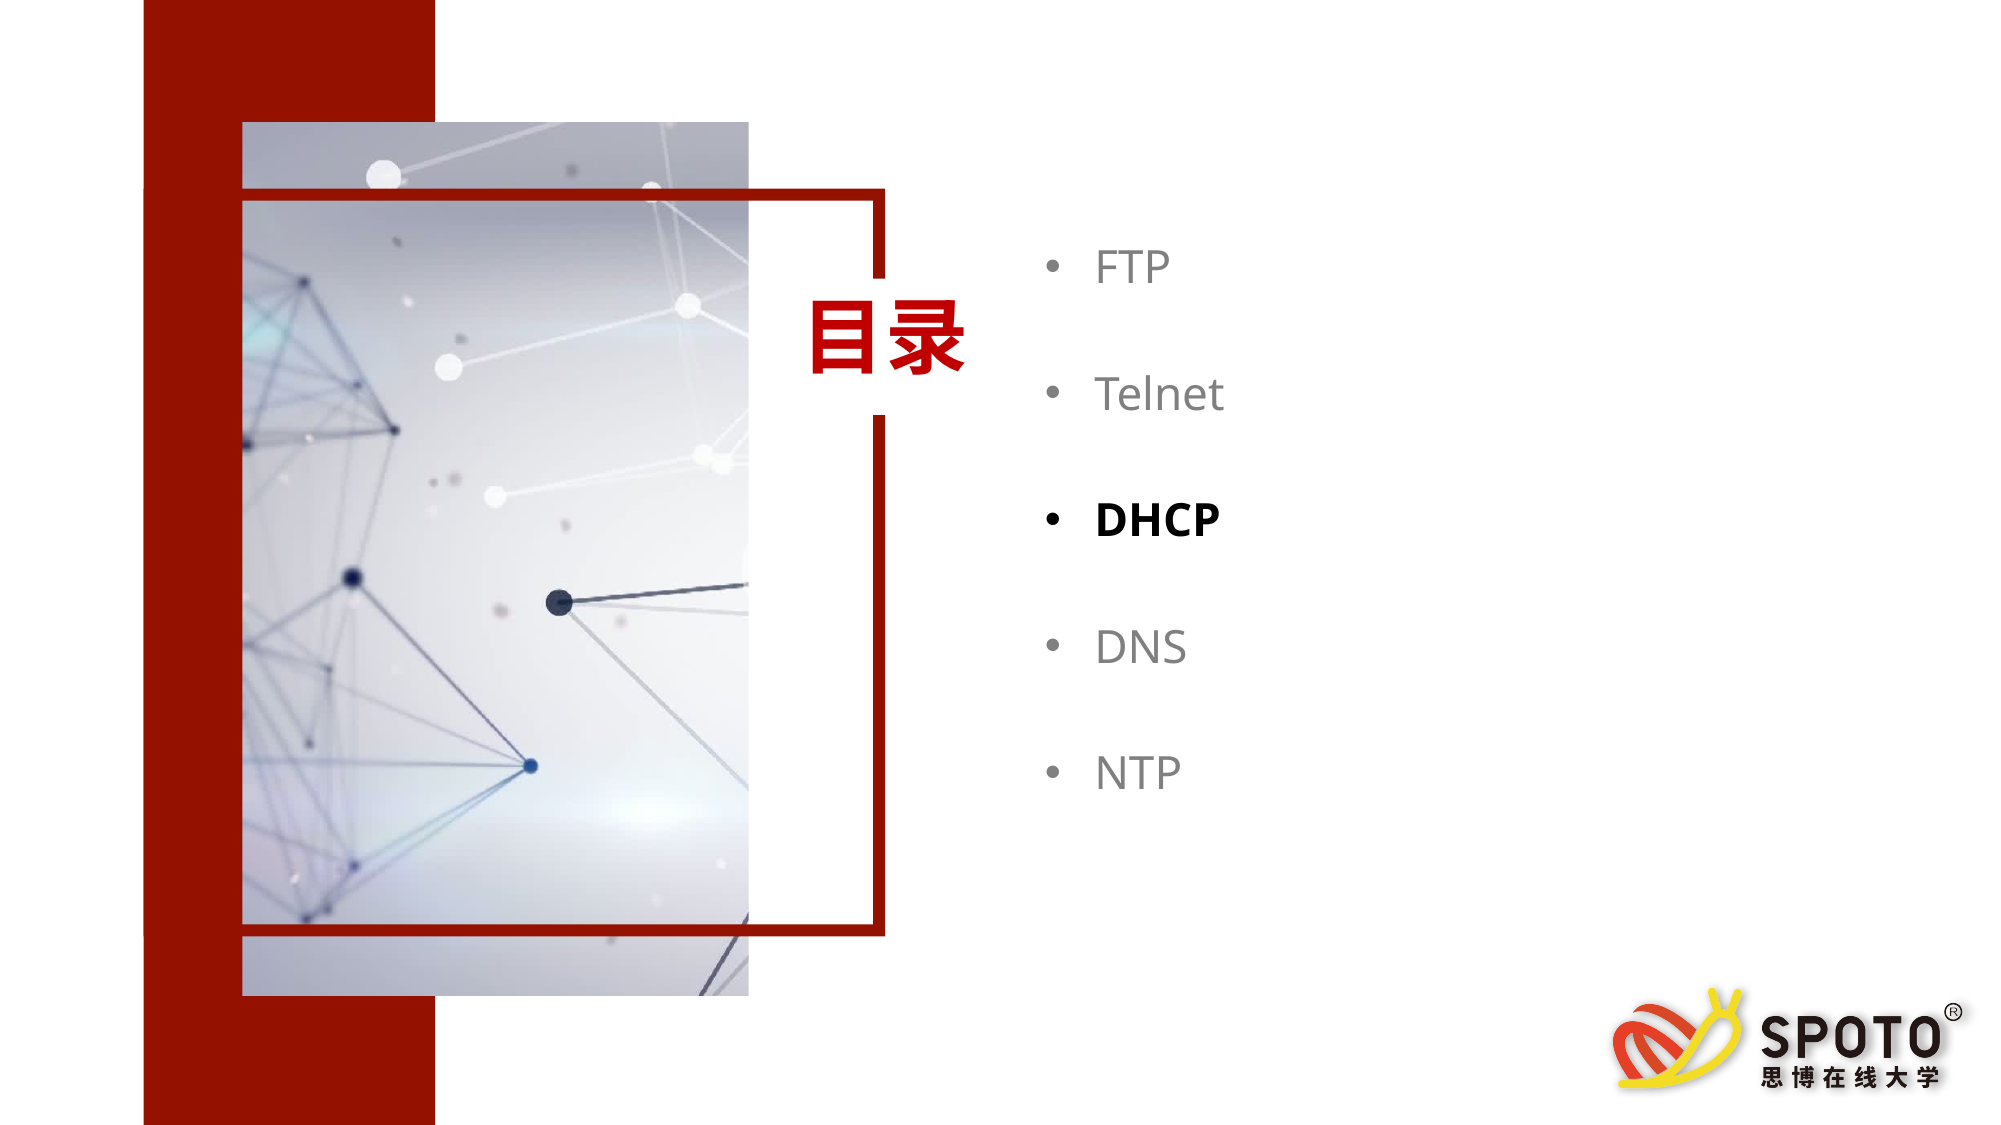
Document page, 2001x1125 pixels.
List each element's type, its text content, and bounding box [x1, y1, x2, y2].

picture [242, 122, 749, 188]
picture [1582, 985, 1983, 1112]
picture [242, 937, 749, 996]
picture [242, 201, 749, 924]
list FTP Telnet DHCP DNS NTP [1031, 176, 1887, 1030]
